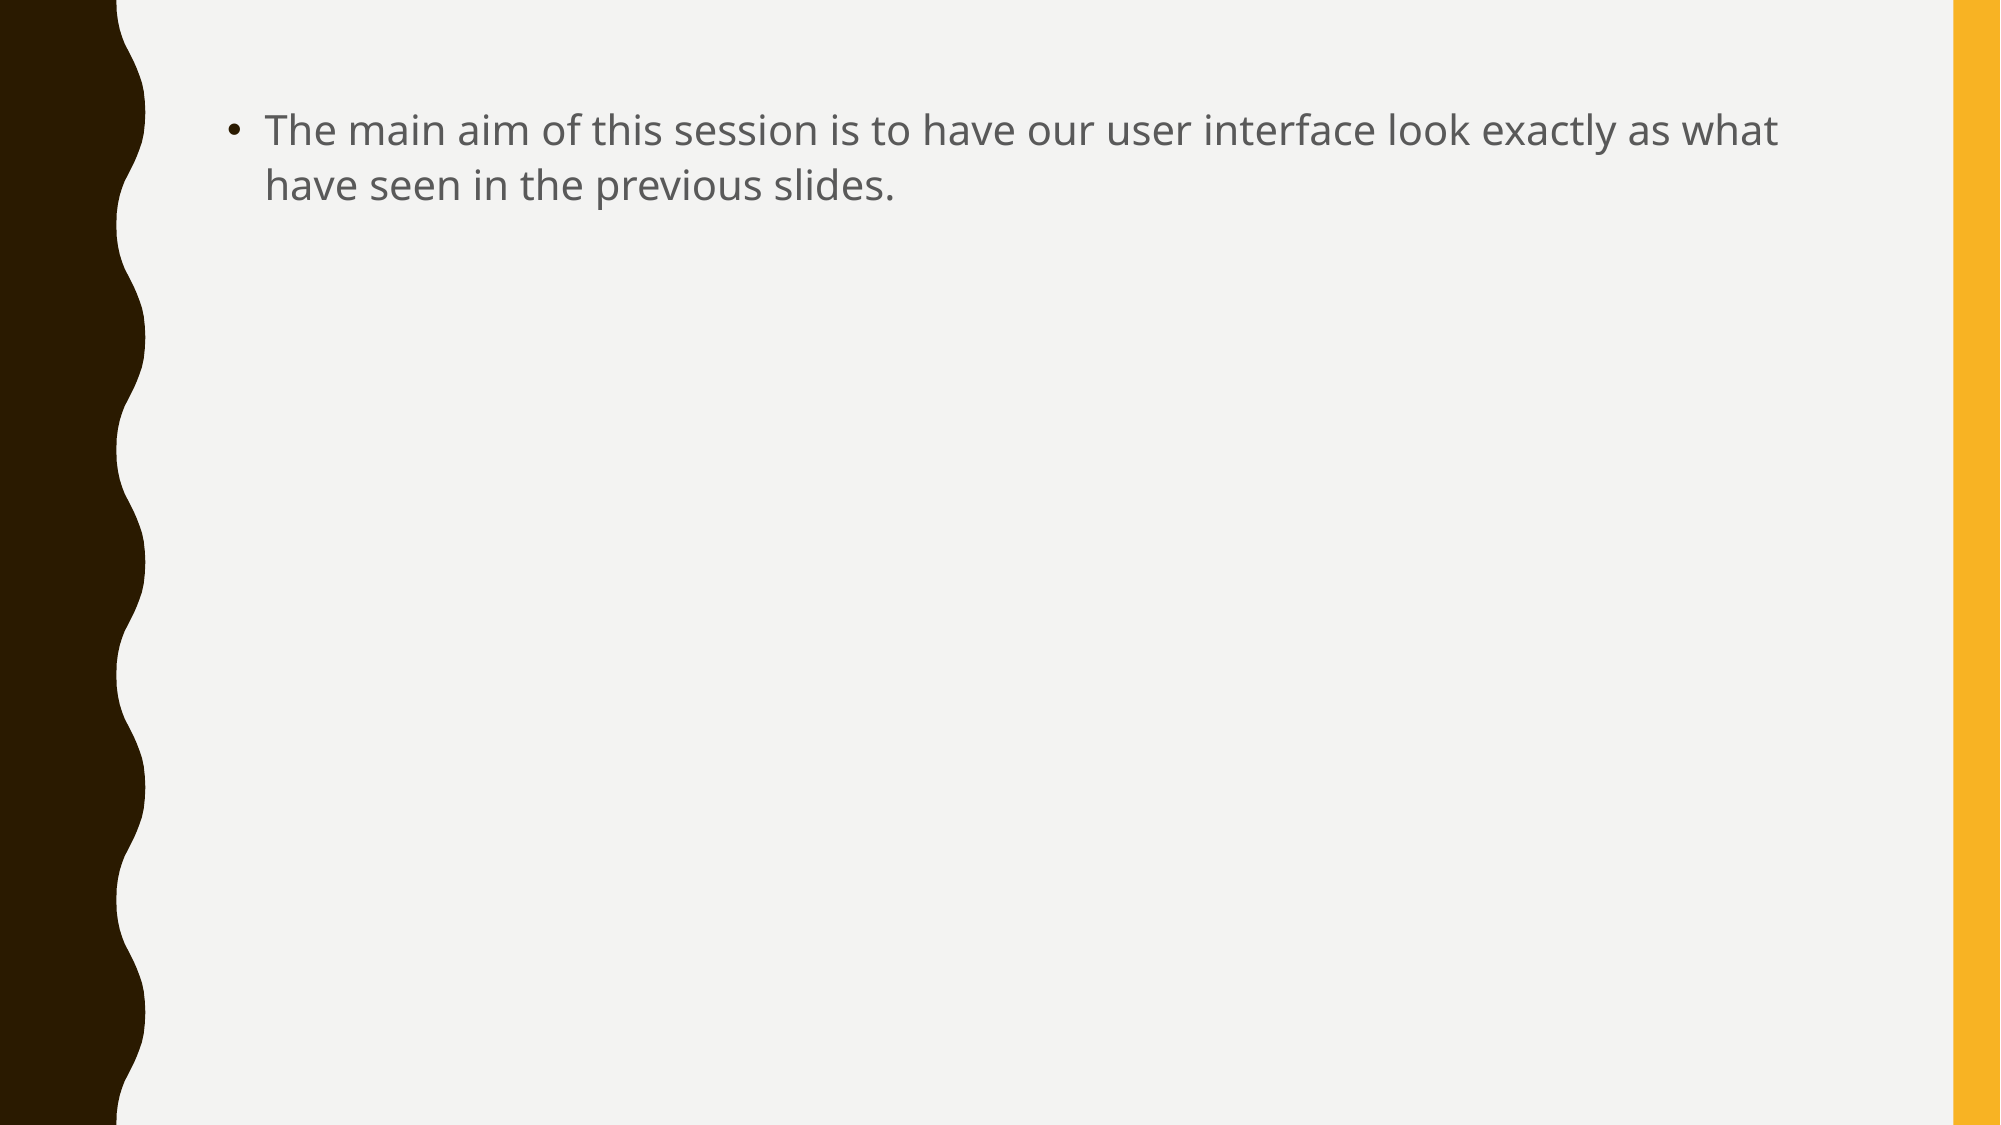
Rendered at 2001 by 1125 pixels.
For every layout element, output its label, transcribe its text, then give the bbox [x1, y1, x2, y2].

list The main aim of this session is to have our user interface look exactly as what have seen in the previous slides. [212, 91, 1882, 1066]
